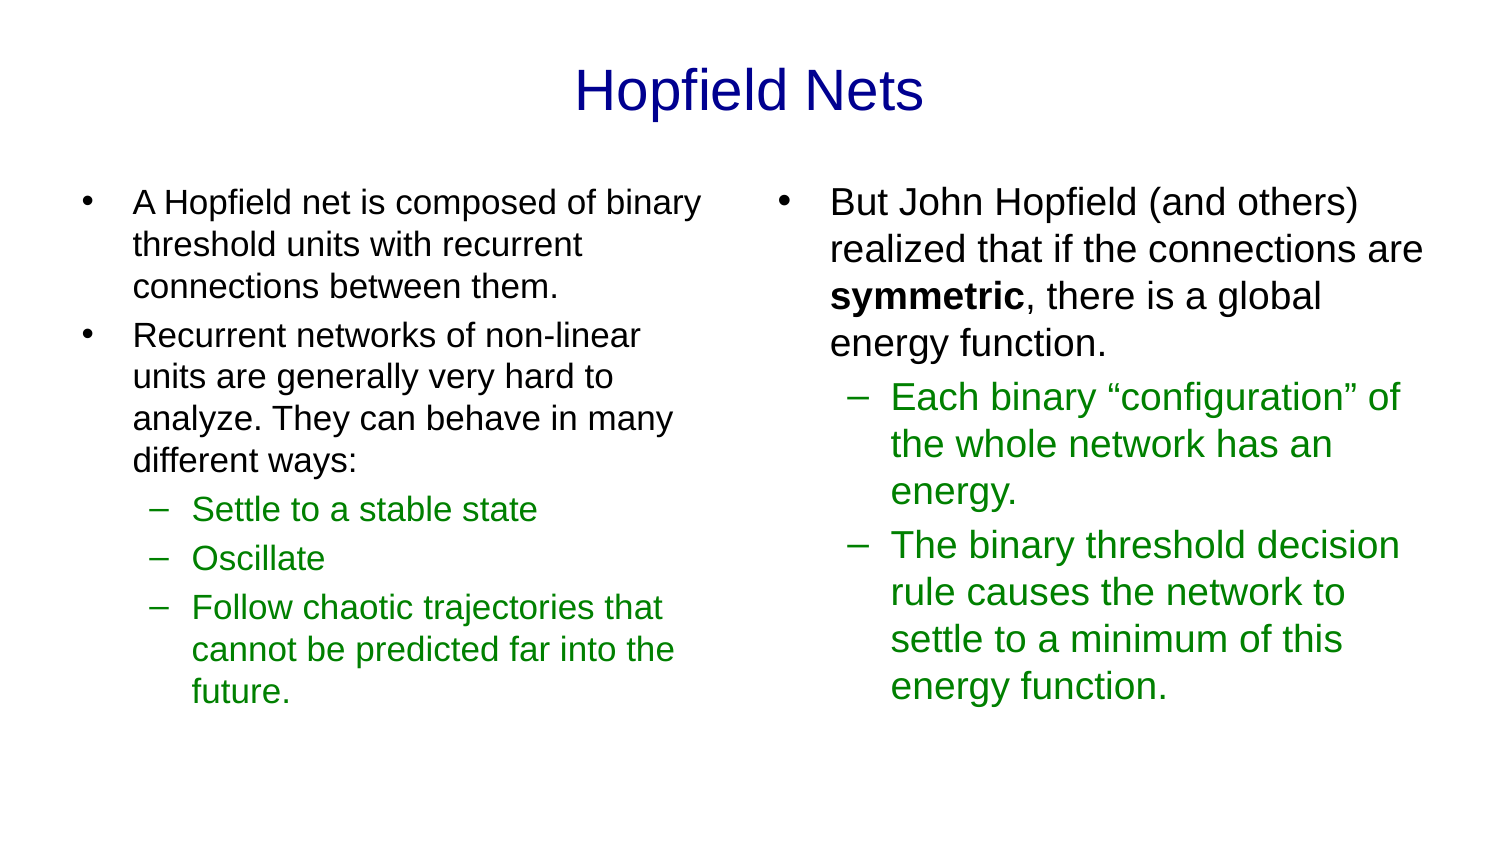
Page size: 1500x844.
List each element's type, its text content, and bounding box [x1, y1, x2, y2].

list A Hopfield net is composed of binary threshold units with recurrent connections between them. Recurrent networks of non-linear units are generally very hard to analyze. They can behave in many different ways: Settle to a stable state Oscillate Follow chaotic trajectories that cannot be predicted far into the future. [66, 171, 723, 729]
title Hopfield Nets [75, 17, 1425, 158]
list But John Hopfield (and others) realized that if the connections are symmetric, there is a global energy function. Each binary “configuration” of the whole network has an energy. The binary threshold decision rule causes the network to settle to a minimum of this energy function. [762, 169, 1450, 726]
